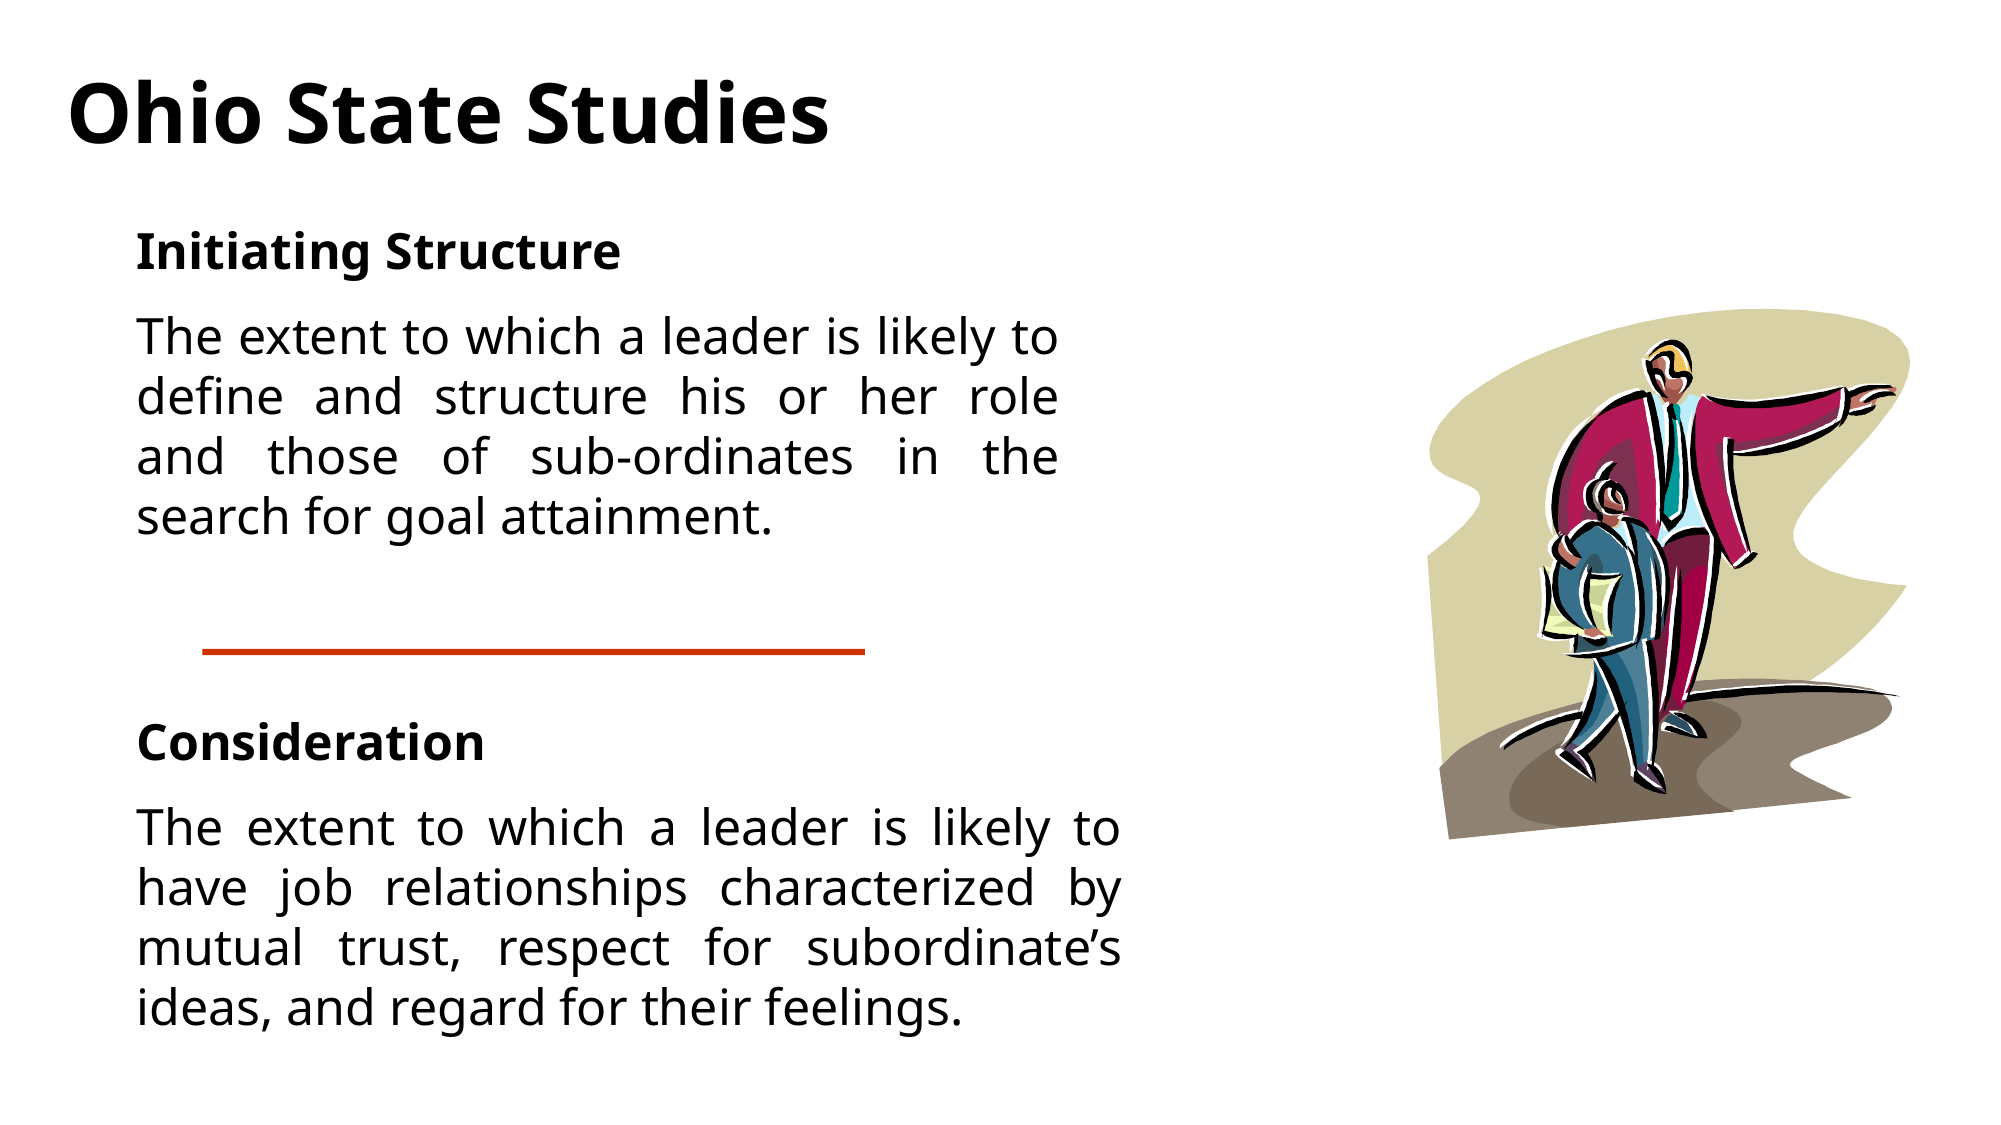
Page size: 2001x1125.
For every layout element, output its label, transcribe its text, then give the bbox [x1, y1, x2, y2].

text_box Consideration The extent to which a leader is likely to have job relationships characterized by mutual trust, respect for subordinate’s ideas, and regard for their feelings. [121, 703, 1138, 1044]
text_box Initiating Structure The extent to which a leader is likely to define and structure his or her role and those of sub-ordinates in the search for goal attainment. [121, 212, 1075, 553]
picture [1418, 299, 1920, 850]
title Ohio State Studies [51, 7, 1777, 225]
